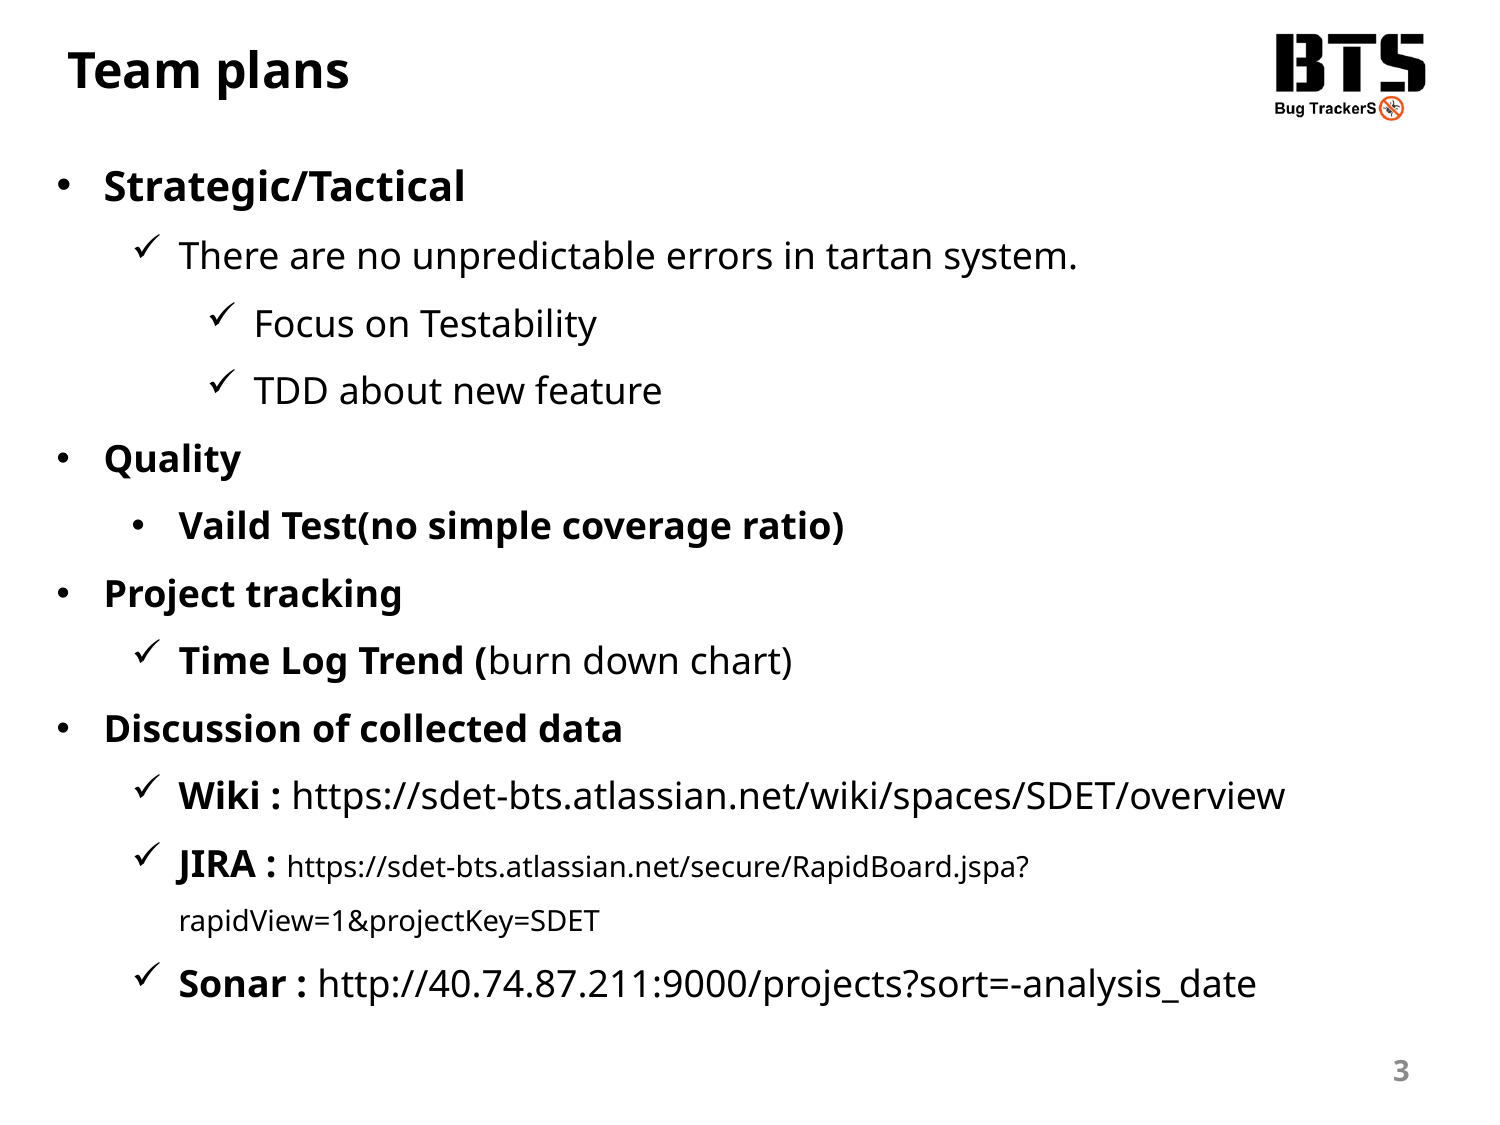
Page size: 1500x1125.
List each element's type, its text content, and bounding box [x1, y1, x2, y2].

text_box Strategic/Tactical There are no unpredictable errors in tartan system. Focus on Testability TDD about new feature Quality Vaild Test(no simple coverage ratio) Project tracking Time Log Trend (burn down chart) Discussion of collected data Wiki : https://sdet-bts.atlassian.net/wiki/spaces/SDET/overview JIRA : https://sdet-bts.atlassian.net/secure/RapidBoard.jspa?rapidView=1&projectKey=SDET Sonar : http://40.74.87.211:9000/projects?sort=-analysis_date [41, 137, 1436, 1125]
text_box Team plans [53, 30, 609, 106]
picture [1263, 30, 1437, 127]
